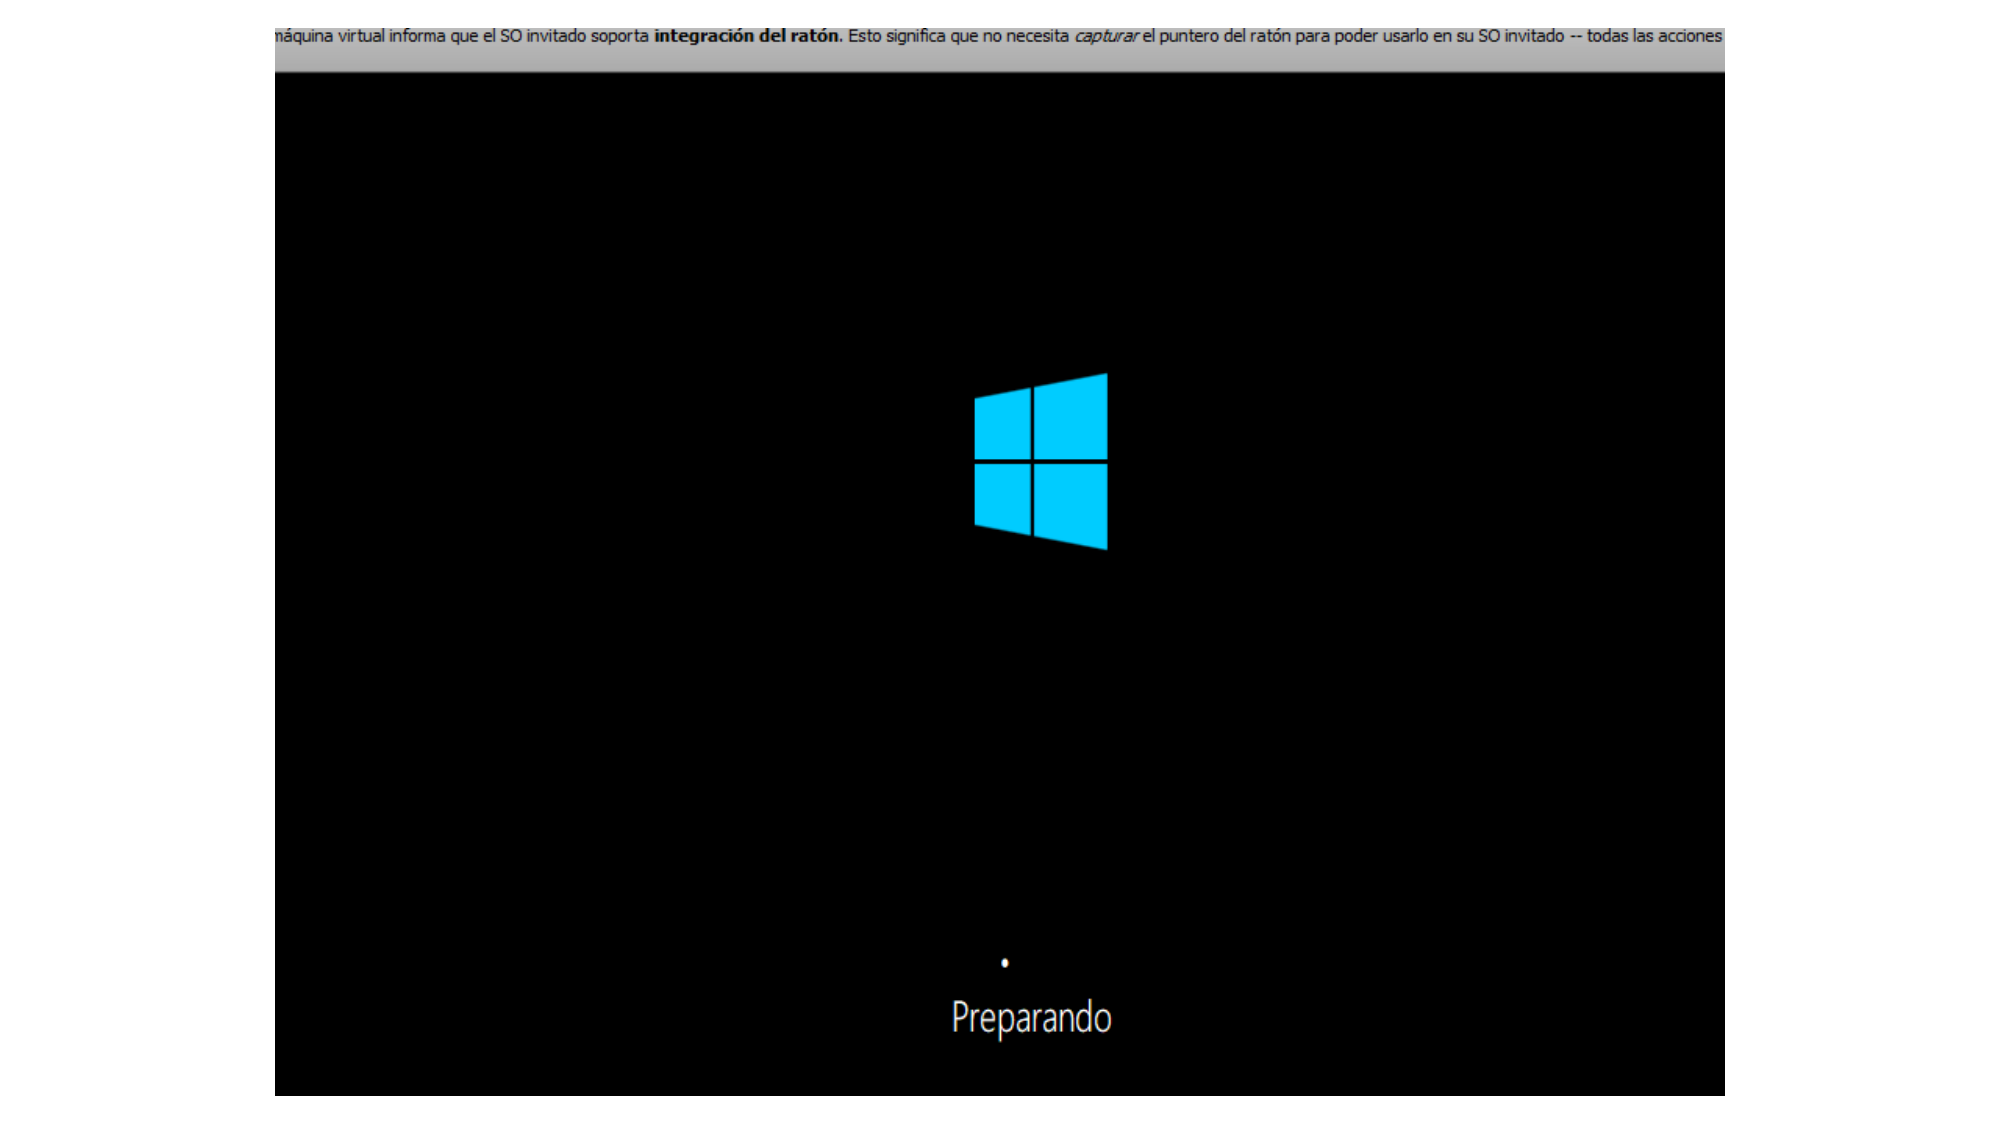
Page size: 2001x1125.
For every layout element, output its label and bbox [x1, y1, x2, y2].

picture [274, 28, 1725, 1097]
